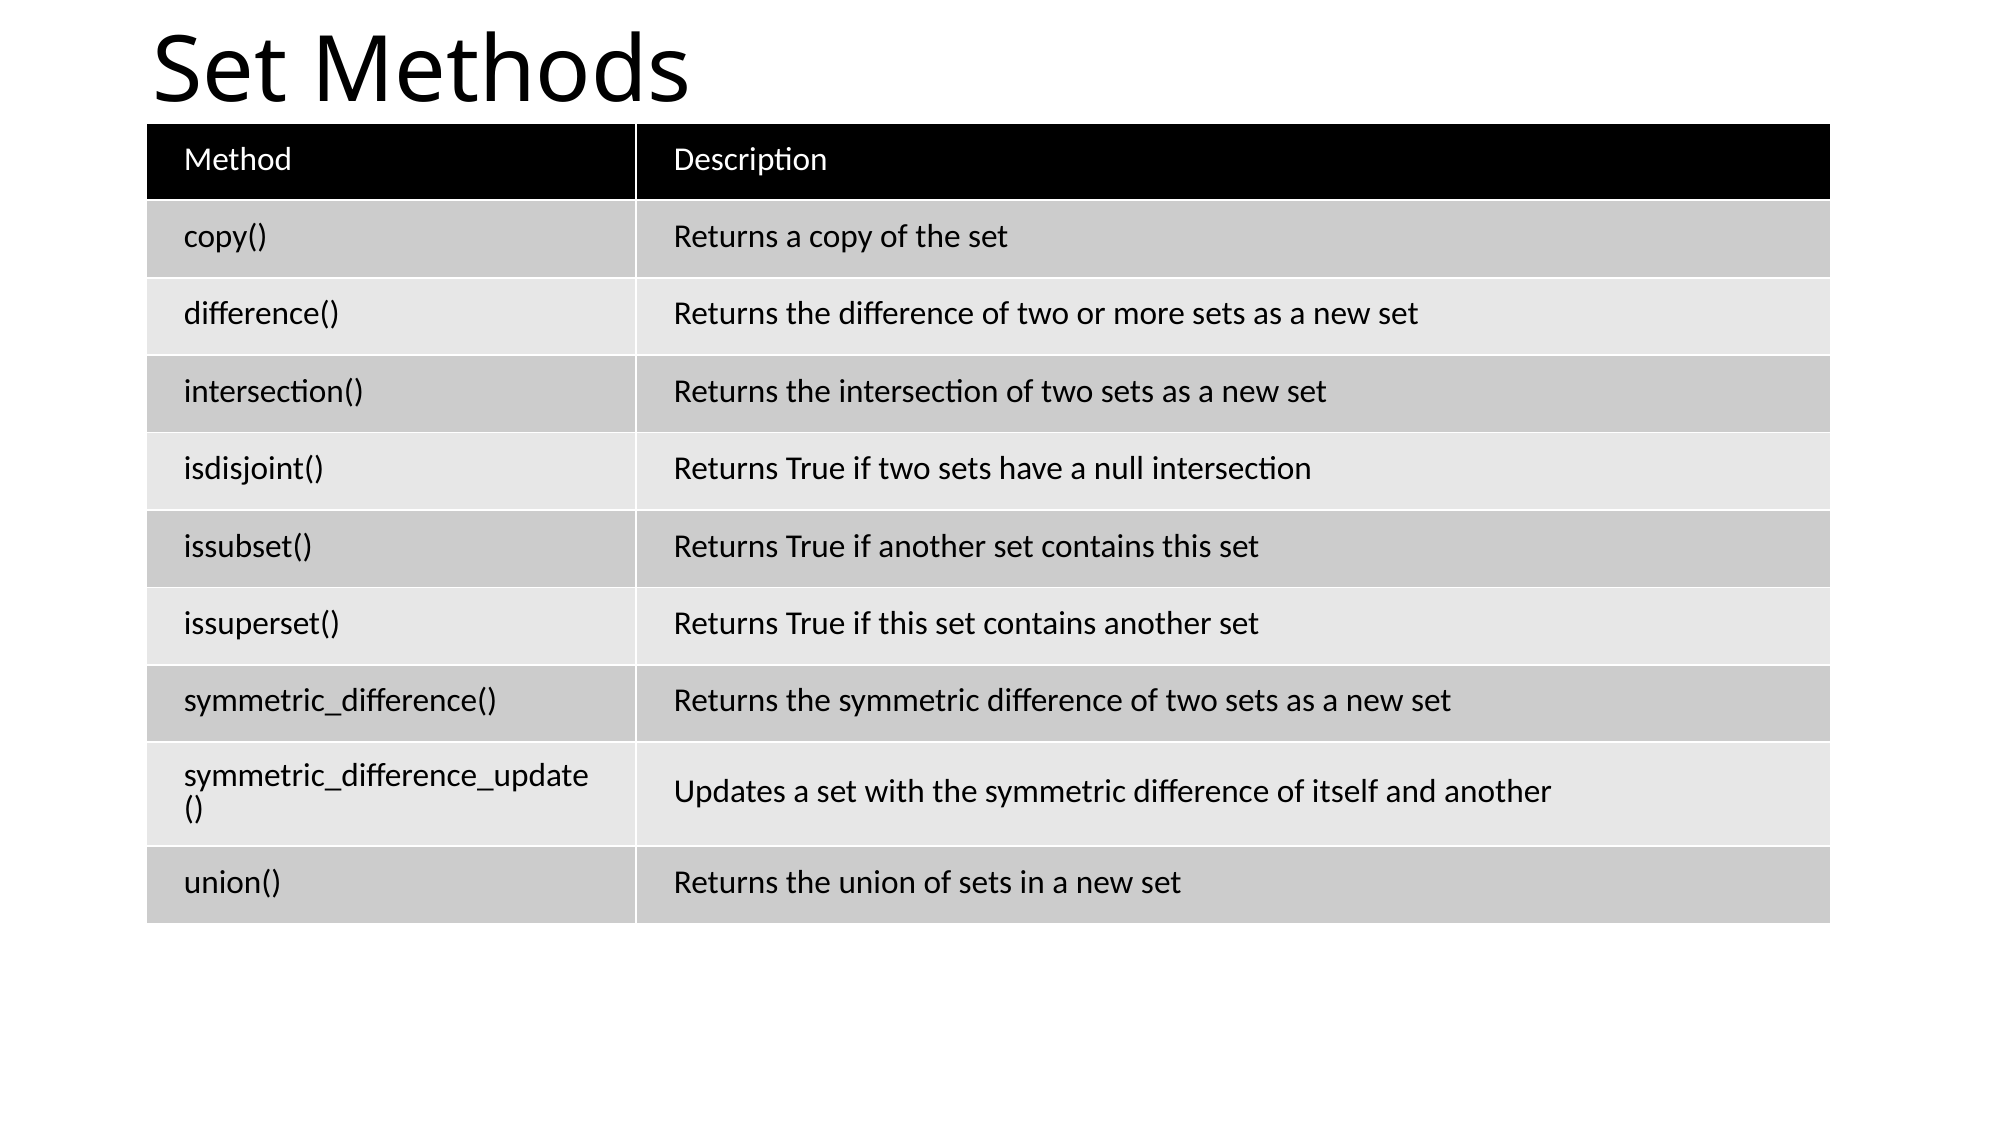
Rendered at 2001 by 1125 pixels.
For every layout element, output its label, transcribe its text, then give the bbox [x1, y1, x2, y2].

table_cell issubset() [147, 511, 635, 587]
table_header Description [637, 124, 1830, 199]
table_cell symmetric_difference() [147, 666, 635, 741]
table_cell intersection() [147, 356, 635, 432]
table_cell copy() [147, 201, 635, 277]
table_cell Returns True if this set contains another set [637, 588, 1830, 664]
table_header Method [147, 124, 635, 199]
table_cell symmetric_difference_update() [147, 743, 635, 845]
table_cell isdisjoint() [147, 433, 635, 509]
table_cell union() [147, 847, 635, 923]
table_cell Returns the symmetric difference of two sets as a new set [637, 666, 1830, 741]
table_cell Returns the union of sets in a new set [637, 847, 1830, 923]
table_cell Returns the intersection of two sets as a new set [637, 356, 1830, 432]
title Set Methods [137, 10, 1863, 133]
table_cell Updates a set with the symmetric difference of itself and another [637, 743, 1830, 845]
table_cell difference() [147, 279, 635, 354]
table_cell Returns a copy of the set [637, 201, 1830, 277]
table_cell Returns True if two sets have a null intersection [637, 433, 1830, 509]
table_cell Returns True if another set contains this set [637, 511, 1830, 587]
table_cell issuperset() [147, 588, 635, 664]
table_cell Returns the difference of two or more sets as a new set [637, 279, 1830, 354]
